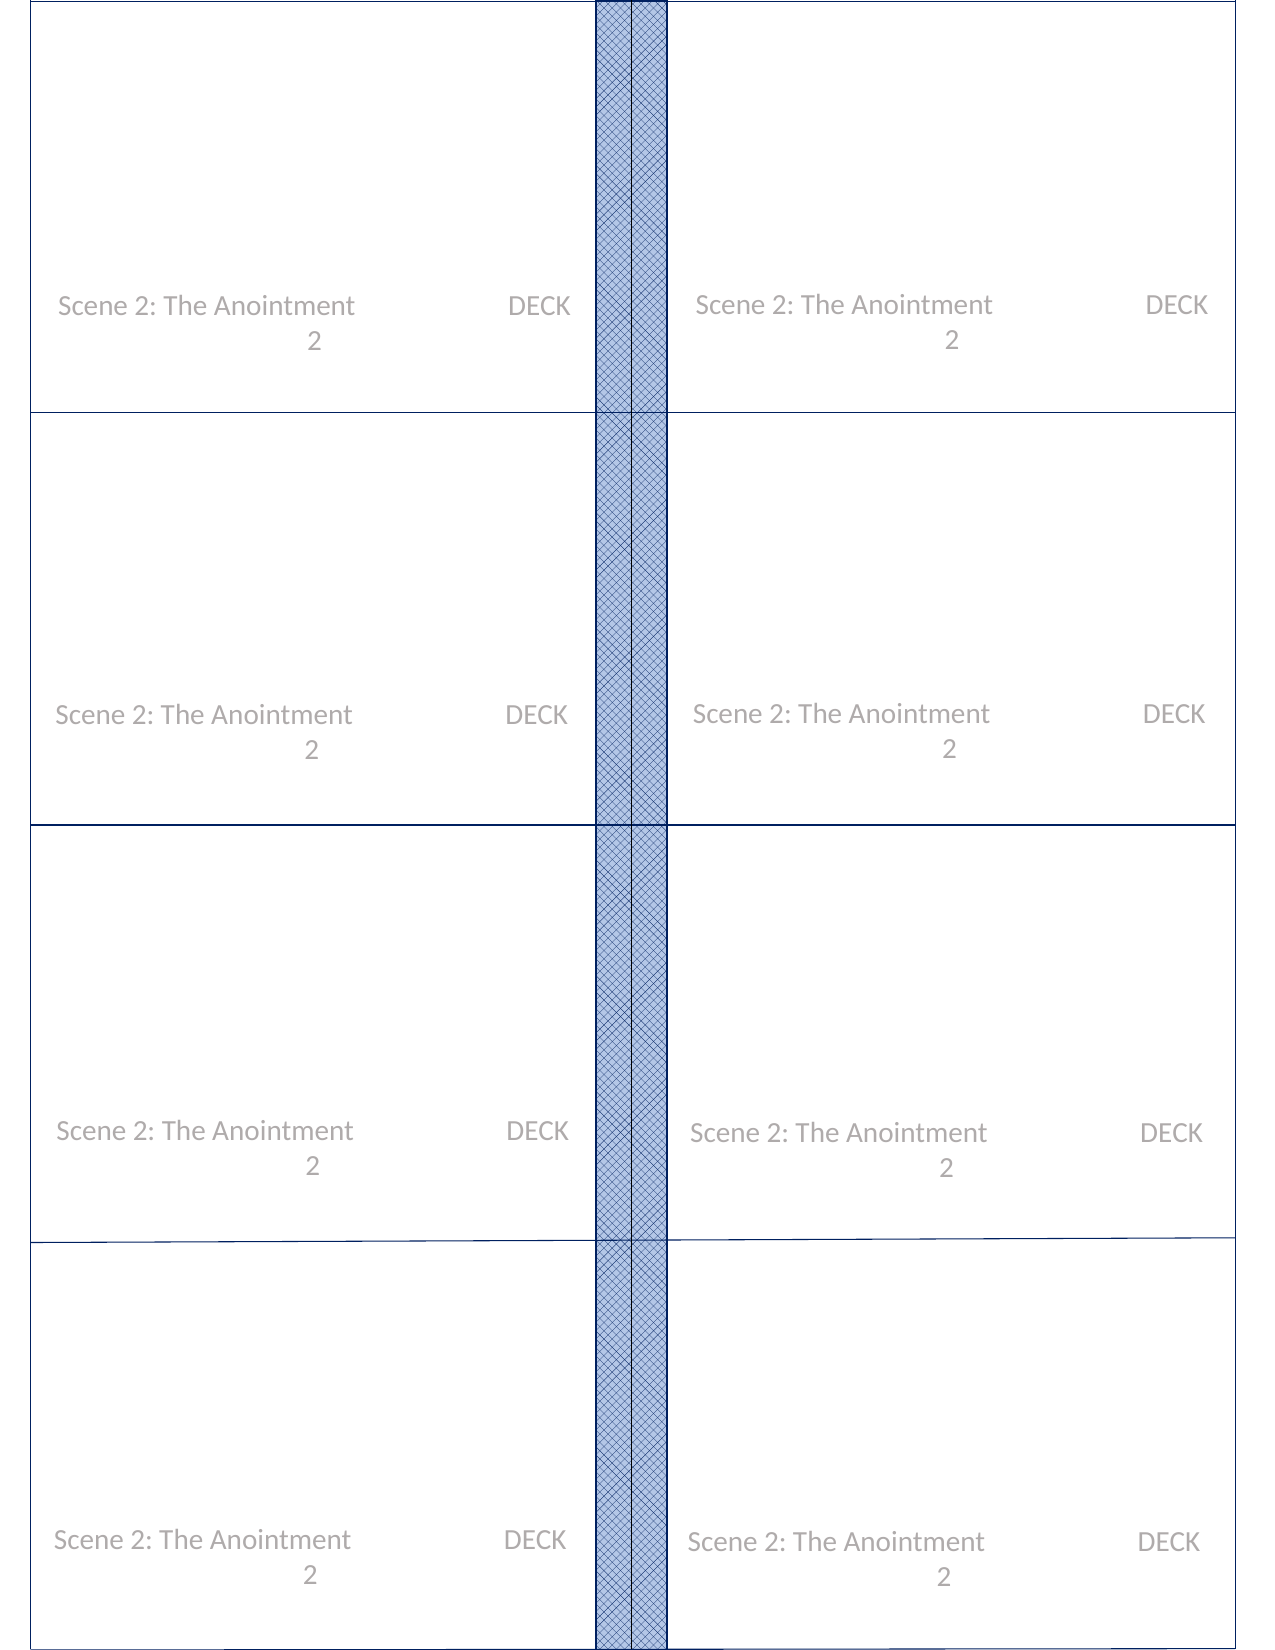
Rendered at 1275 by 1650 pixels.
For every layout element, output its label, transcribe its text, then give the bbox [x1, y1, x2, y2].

text_box Scene 2: The Anointment DECK 2 [670, 837, 1223, 1237]
text_box Scene 2: The Anointment DECK 2 [36, 835, 589, 1235]
text_box Scene 2: The Anointment DECK 2 [673, 418, 1226, 817]
text_box [595, 413, 631, 824]
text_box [632, 1237, 1235, 1243]
text_box Scene 2: The Anointment DECK 2 [675, 9, 1228, 409]
text_box [632, 826, 668, 1237]
text_box Scene 2: The Anointment DECK 2 [668, 1246, 1221, 1645]
text_box [632, 1243, 668, 1648]
text_box Scene 2: The Anointment DECK 2 [38, 10, 591, 410]
text_box [632, 2, 668, 412]
text_box Scene 2: The Anointment DECK 2 [34, 1243, 587, 1643]
text_box [595, 1243, 631, 1648]
text_box [595, 826, 631, 1237]
text_box [632, 413, 668, 824]
text_box [595, 2, 631, 412]
text_box Scene 2: The Anointment DECK 2 [35, 419, 588, 818]
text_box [31, 1237, 631, 1243]
